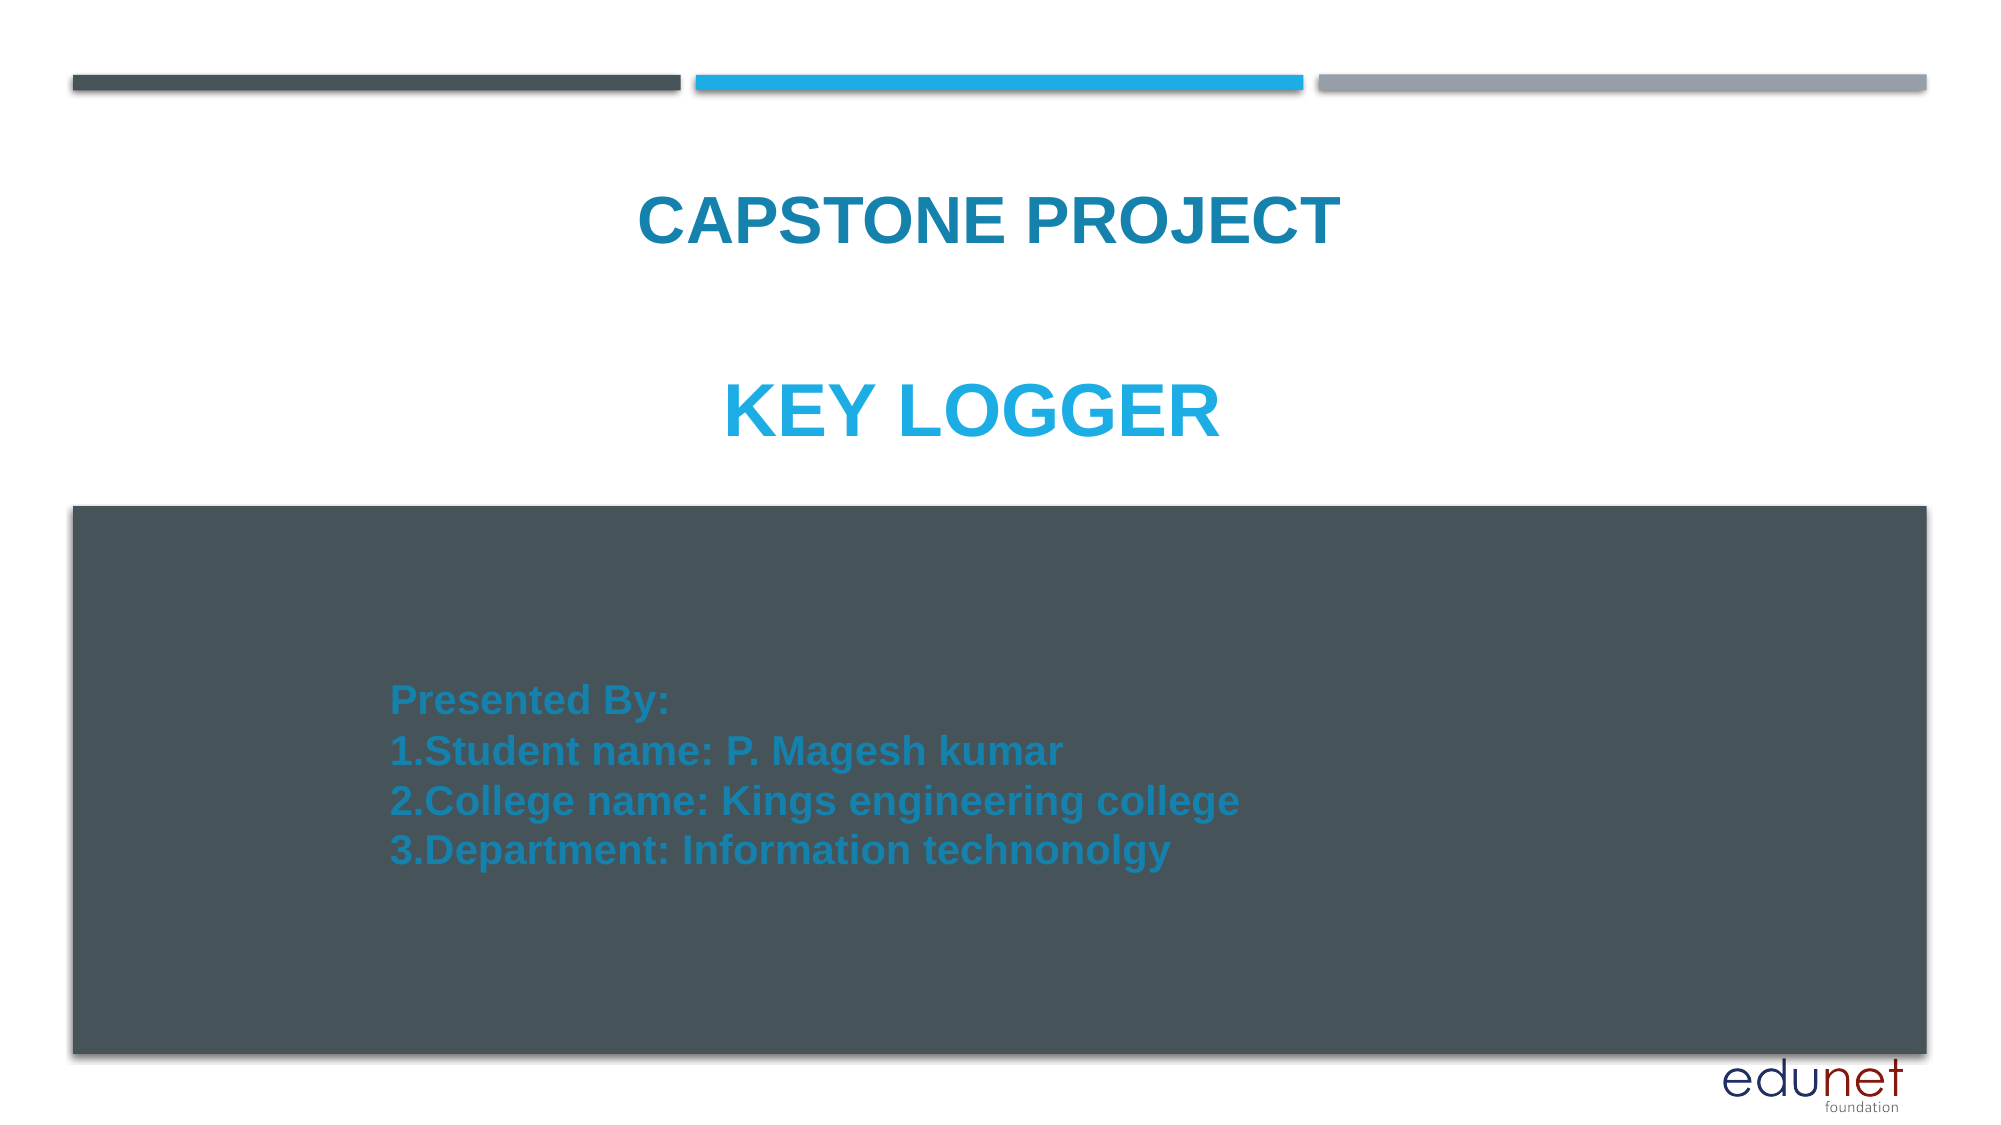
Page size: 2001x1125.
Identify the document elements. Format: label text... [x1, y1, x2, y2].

text_box Presented By: 1.Student name: P. Magesh kumar 2.College name: Kings engineering college 3.Department: Information technonolgy [374, 665, 1684, 881]
text_box CAPSTONE PROJECT [0, 169, 2000, 265]
picture [1719, 1056, 1905, 1116]
title Key logger [222, 298, 1723, 460]
